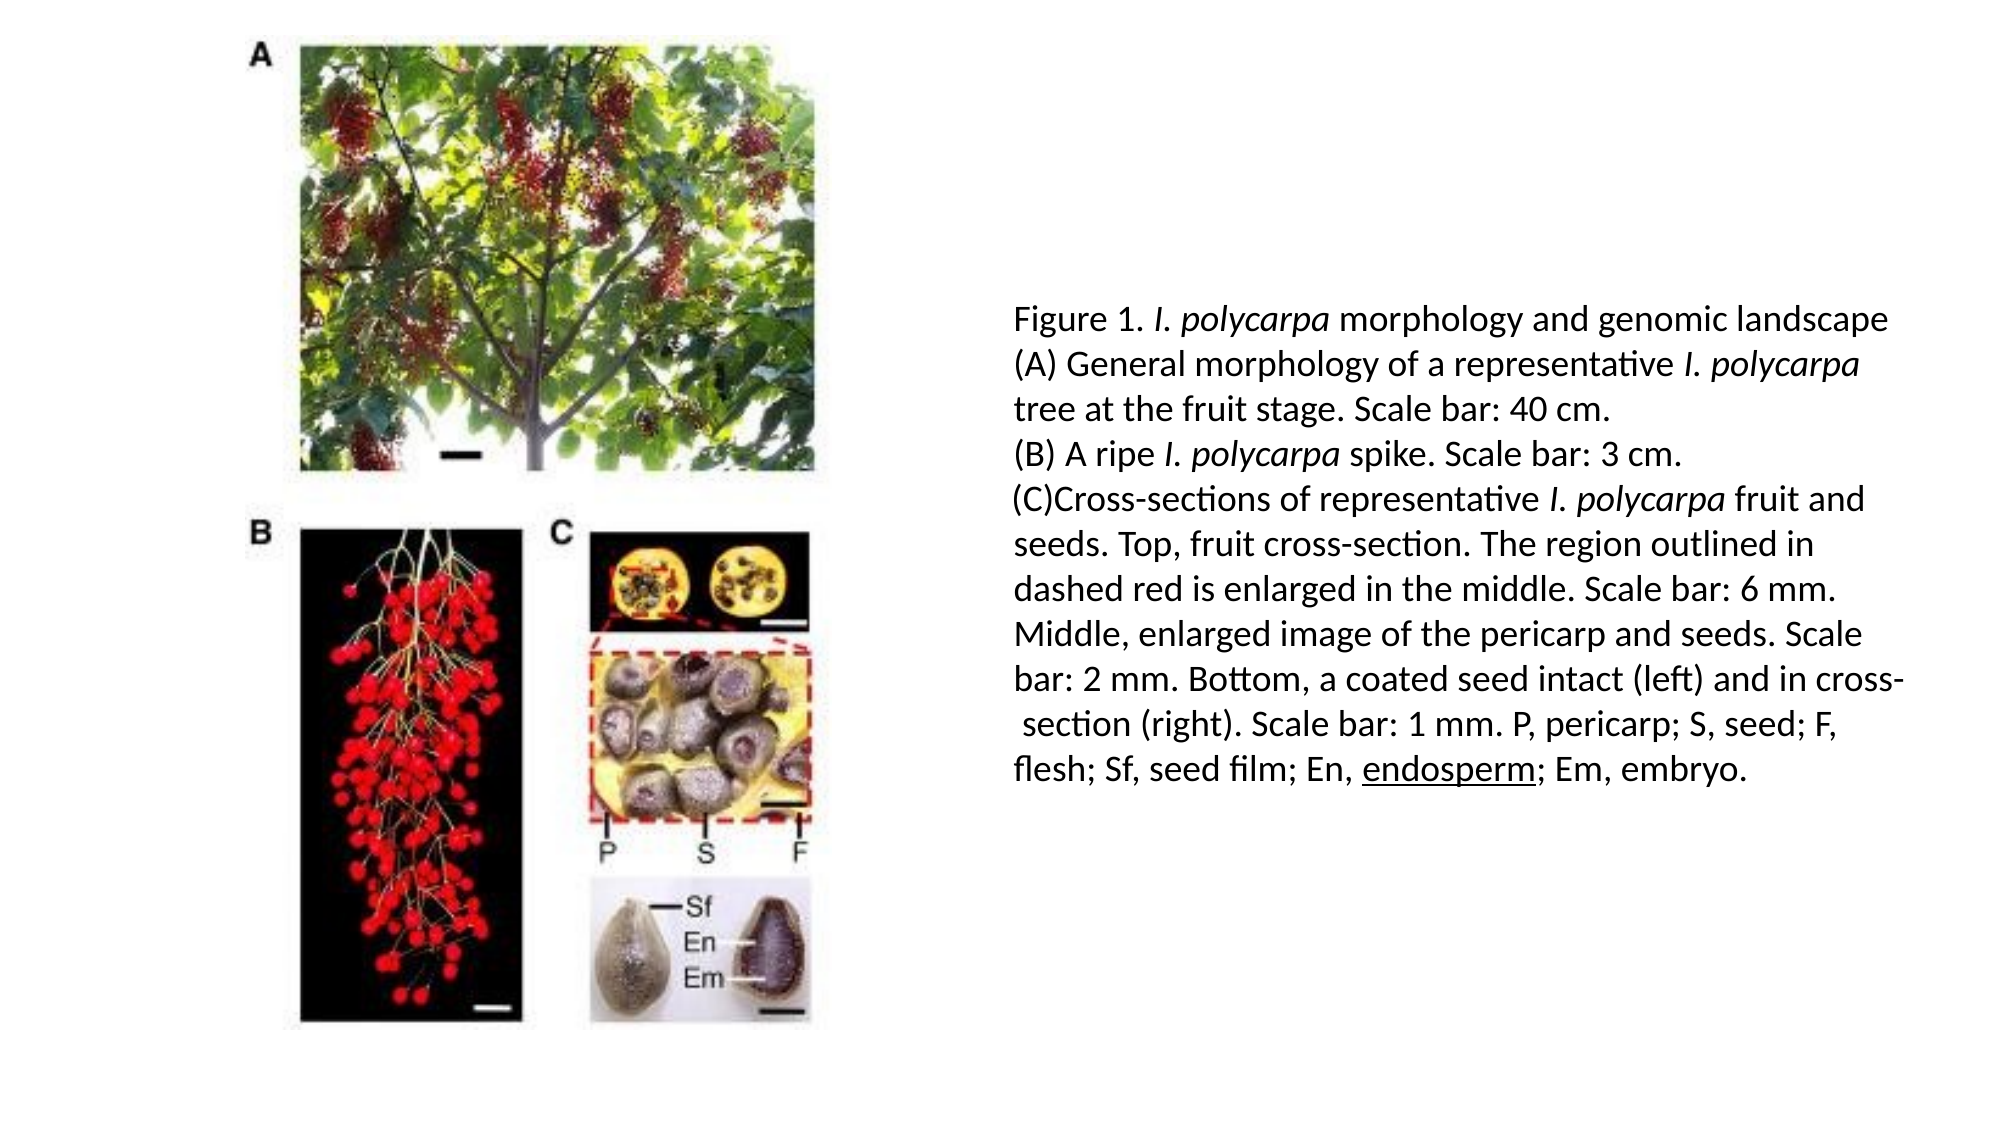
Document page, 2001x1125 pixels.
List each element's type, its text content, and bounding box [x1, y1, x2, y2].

text_box Figure 1. I. polycarpa morphology and genomic landscape General morphology of a representative I. polycarpa tree at the fruit stage. Scale bar: 40 cm. A ripe I. polycarpa spike. Scale bar: 3 cm. Cross-sections of representative I. polycarpa fruit and seeds. Top, fruit cross-section. The region outlined in dashed red is enlarged in the middle. Scale bar: 6 mm. Middle, enlarged image of the pericarp and seeds. Scale bar: 2 mm. Bottom, a coated seed intact (left) and in cross- section (right). Scale bar: 1 mm. P, pericarp; S, seed; F, flesh; Sf, seed film; En, endosperm; Em, embryo. [1011, 291, 1912, 789]
picture [244, 35, 832, 1030]
